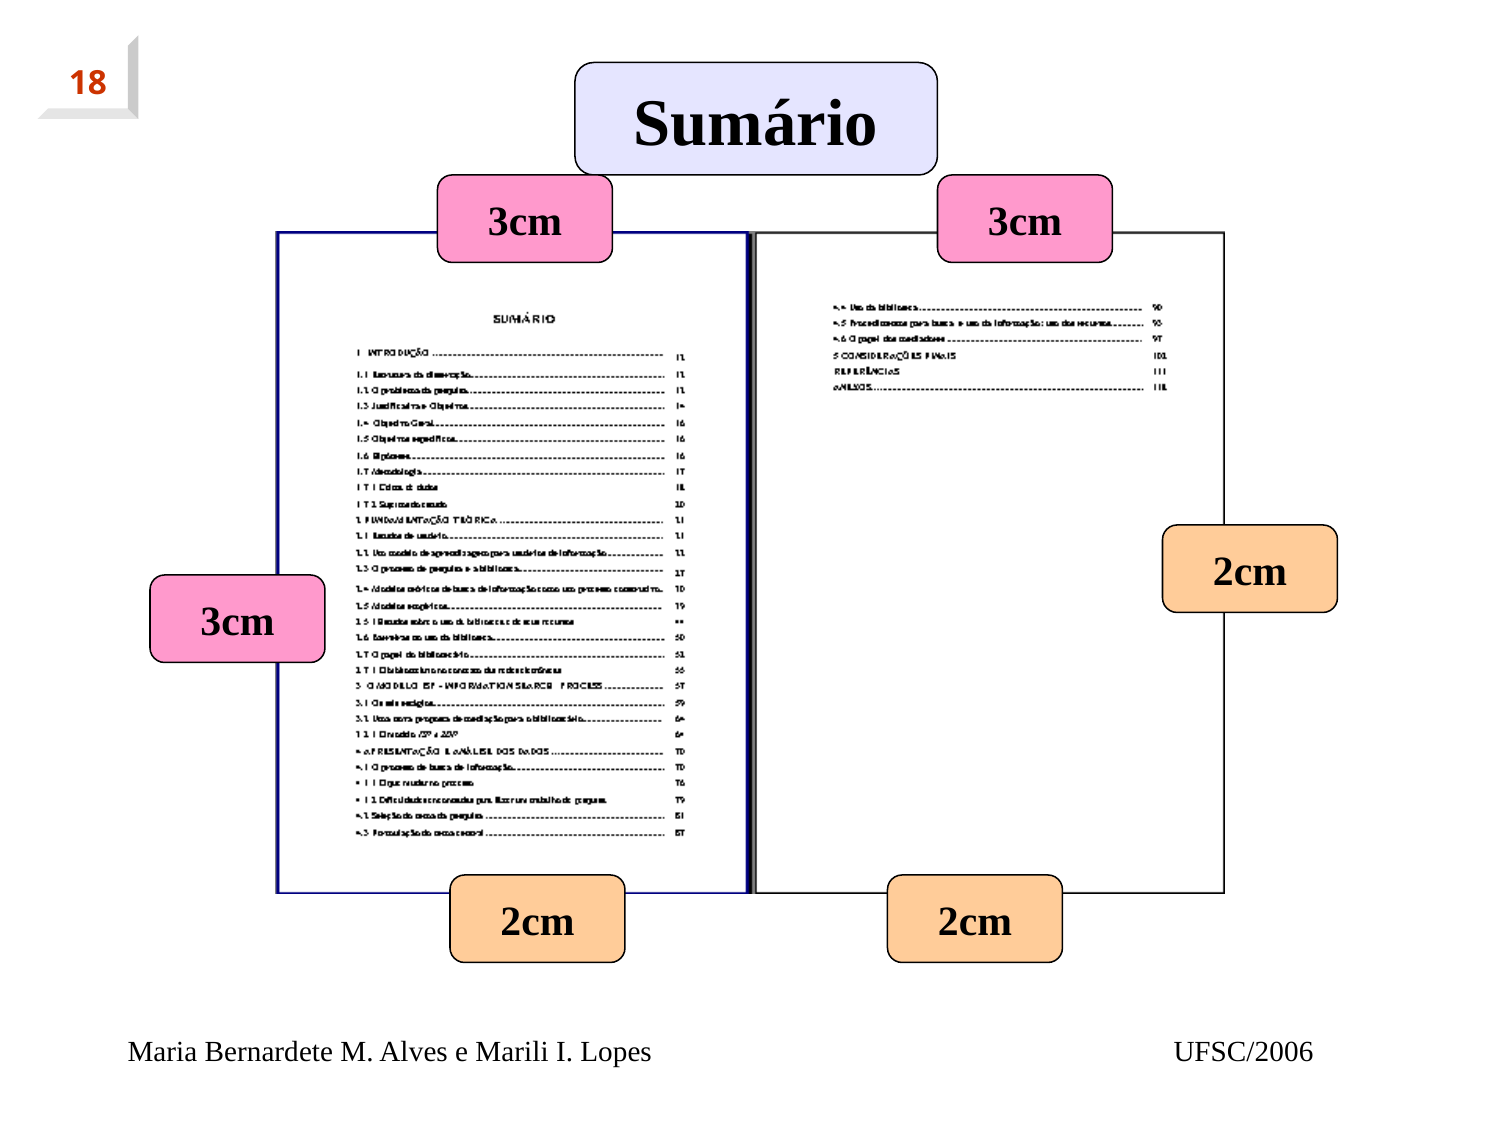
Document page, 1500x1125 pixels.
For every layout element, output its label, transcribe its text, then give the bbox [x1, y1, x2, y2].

text_box 18 [37, 35, 139, 119]
text_box 2cm [887, 894, 1063, 963]
text_box 3cm [150, 574, 275, 663]
slide_number Maria Bernardete M. Alves e Marili I. Lopes [112, 1025, 900, 1100]
text_box Sumário [574, 62, 938, 175]
text_box 2cm [1225, 524, 1338, 613]
footer UFSC/2006 [1062, 1025, 1425, 1100]
text_box 3cm [437, 174, 613, 231]
text_box 3cm [937, 174, 1113, 231]
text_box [275, 231, 1225, 894]
text_box 2cm [450, 894, 625, 963]
